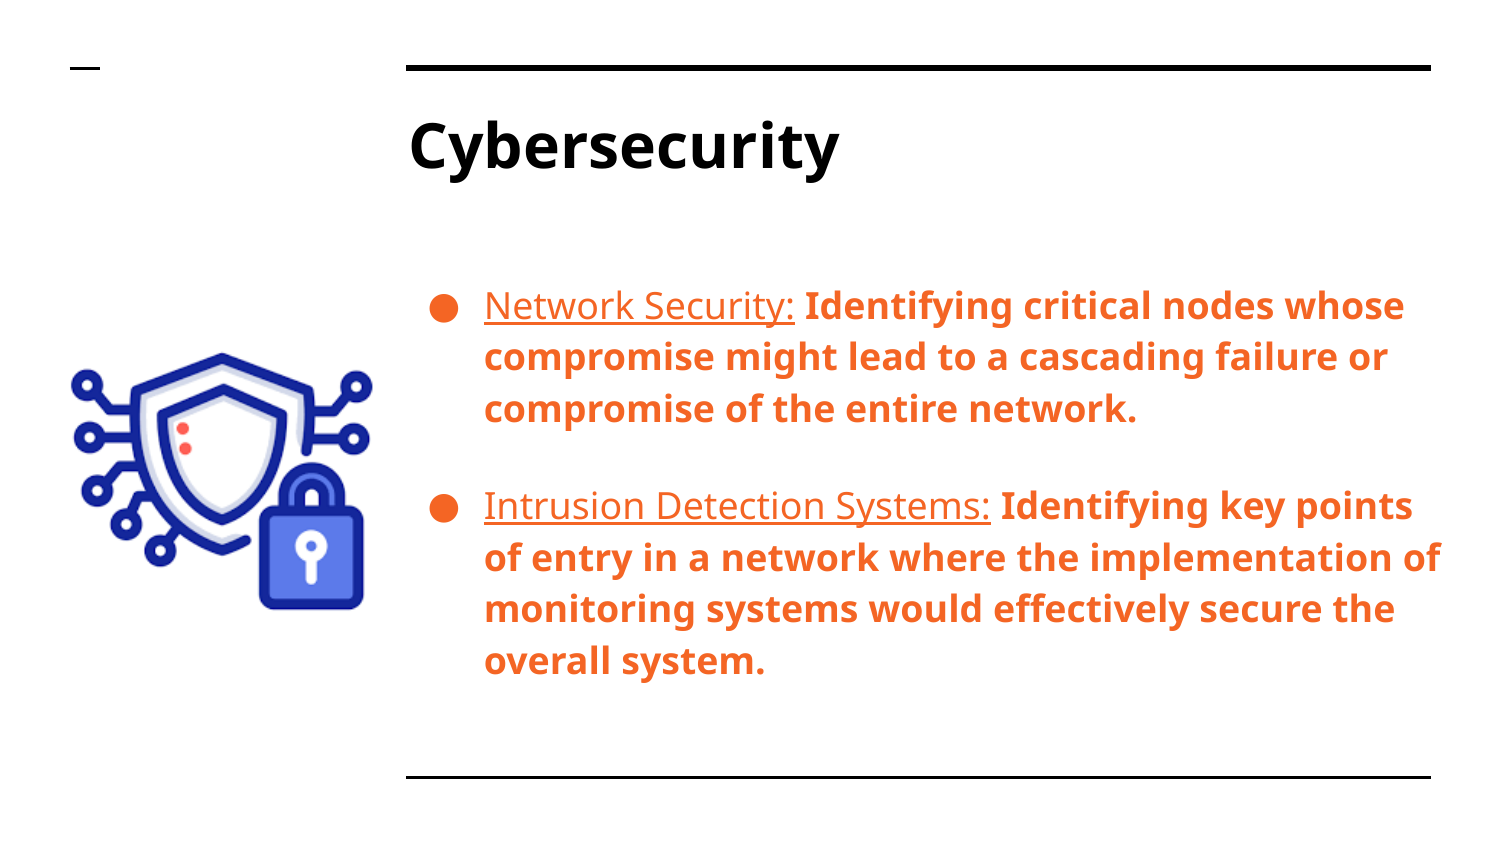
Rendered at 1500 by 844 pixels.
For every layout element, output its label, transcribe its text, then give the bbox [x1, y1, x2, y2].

title Cybersecurity [393, 91, 1431, 196]
list Network Security: Identifying critical nodes whose compromise might lead to a cascading failure or compromise of the entire network. Intrusion Detection Systems: Identifying key points of entry in a network where the implementation of monitoring systems would effectively secure the overall system. [393, 259, 1473, 753]
picture [49, 309, 394, 654]
